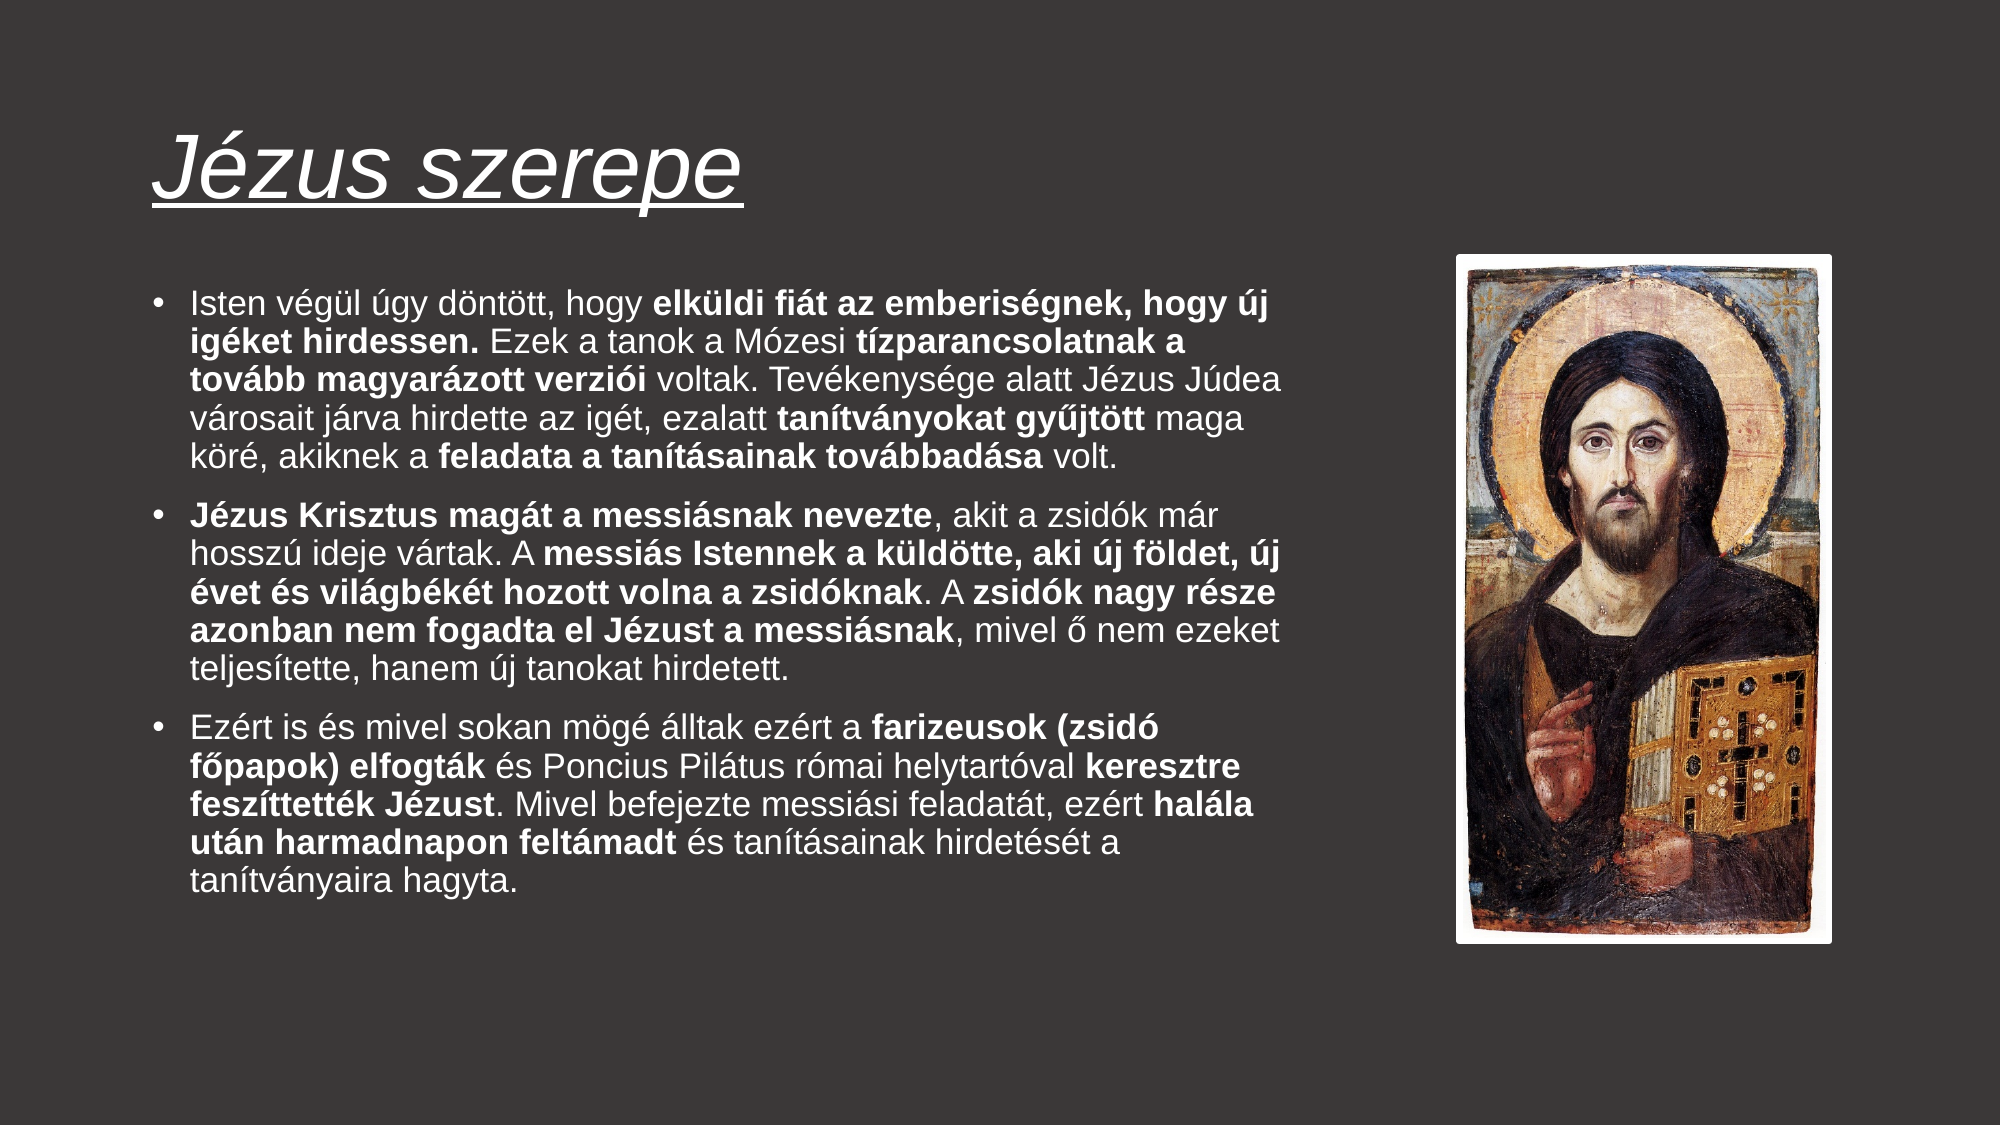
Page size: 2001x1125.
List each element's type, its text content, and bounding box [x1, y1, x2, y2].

list Isten végül úgy döntött, hogy elküldi fiát az emberiségnek, hogy új igéket hirdessen. Ezek a tanok a Mózesi tízparancsolatnak a tovább magyarázott verziói voltak. Tevékenysége alatt Jézus Júdea városait járva hirdette az igét, ezalatt tanítványokat gyűjtött maga köré, akiknek a feladata a tanításainak továbbadása volt. Jézus Krisztus magát a messiásnak nevezte, akit a zsidók már hosszú ideje vártak. A messiás Istennek a küldötte, aki új földet, új évet és világbékét hozott volna a zsidóknak. A zsidók nagy része azonban nem fogadta el Jézust a messiásnak, mivel ő nem ezeket teljesítette, hanem új tanokat hirdetett. Ezért is és mivel sokan mögé álltak ezért a farizeusok (zsidó főpapok) elfogták és Poncius Pilátus római helytartóval keresztre feszíttették Jézust. Mivel befejezte messiási feladatát, ezért halála után harmadnapon feltámadt és tanításainak hirdetését a tanítványaira hagyta. [137, 277, 1305, 992]
title Jézus szerepe [137, 59, 1863, 278]
picture [1462, 260, 1826, 939]
